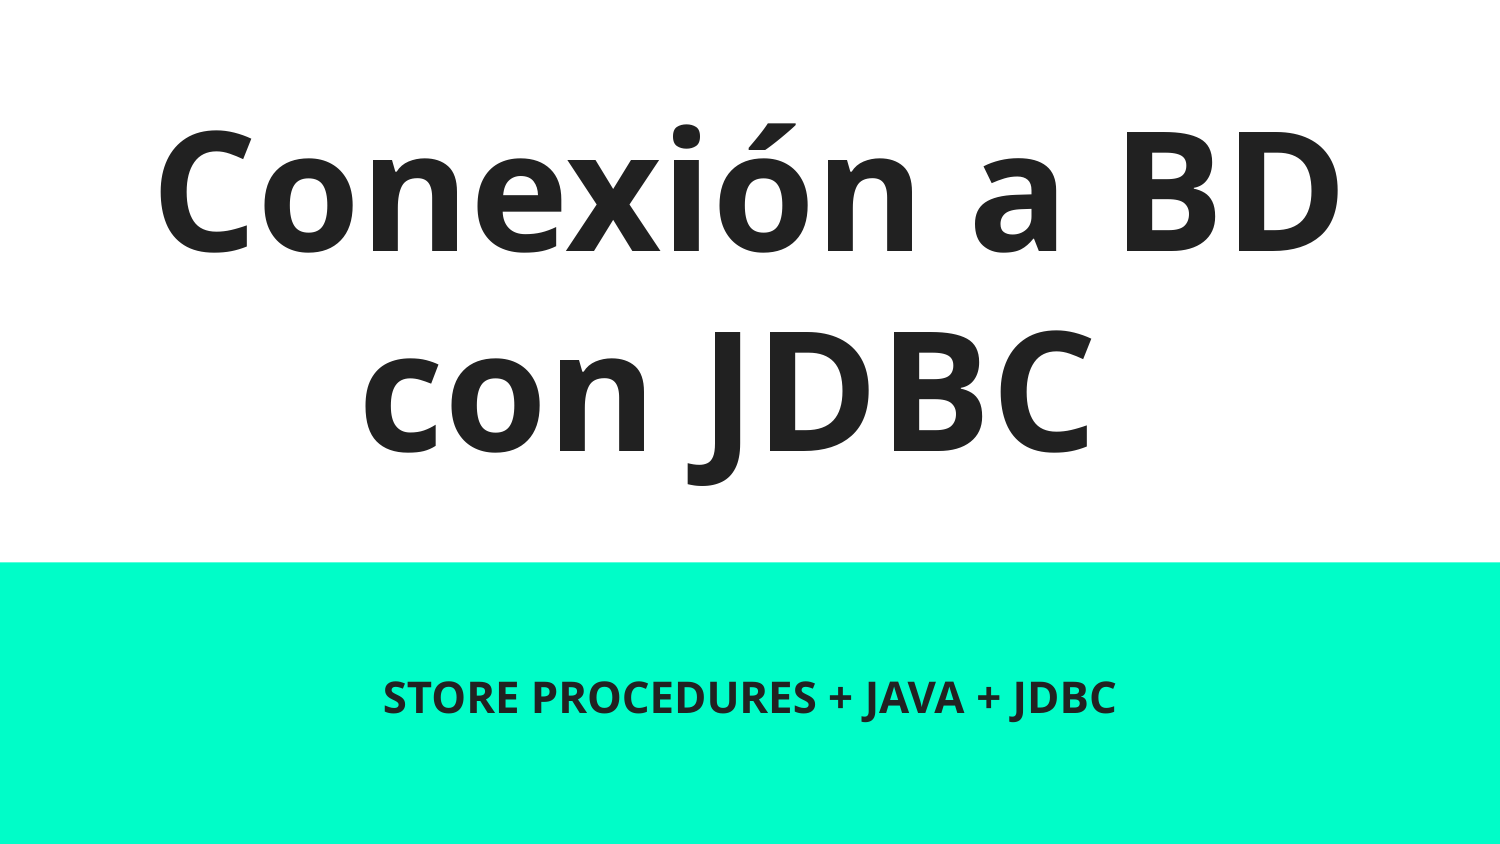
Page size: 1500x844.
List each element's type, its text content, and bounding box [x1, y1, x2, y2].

subtitle STORE PROCEDURES + JAVA + JDBC [51, 638, 1449, 755]
title Conexión a BD con JDBC [51, 64, 1449, 506]
